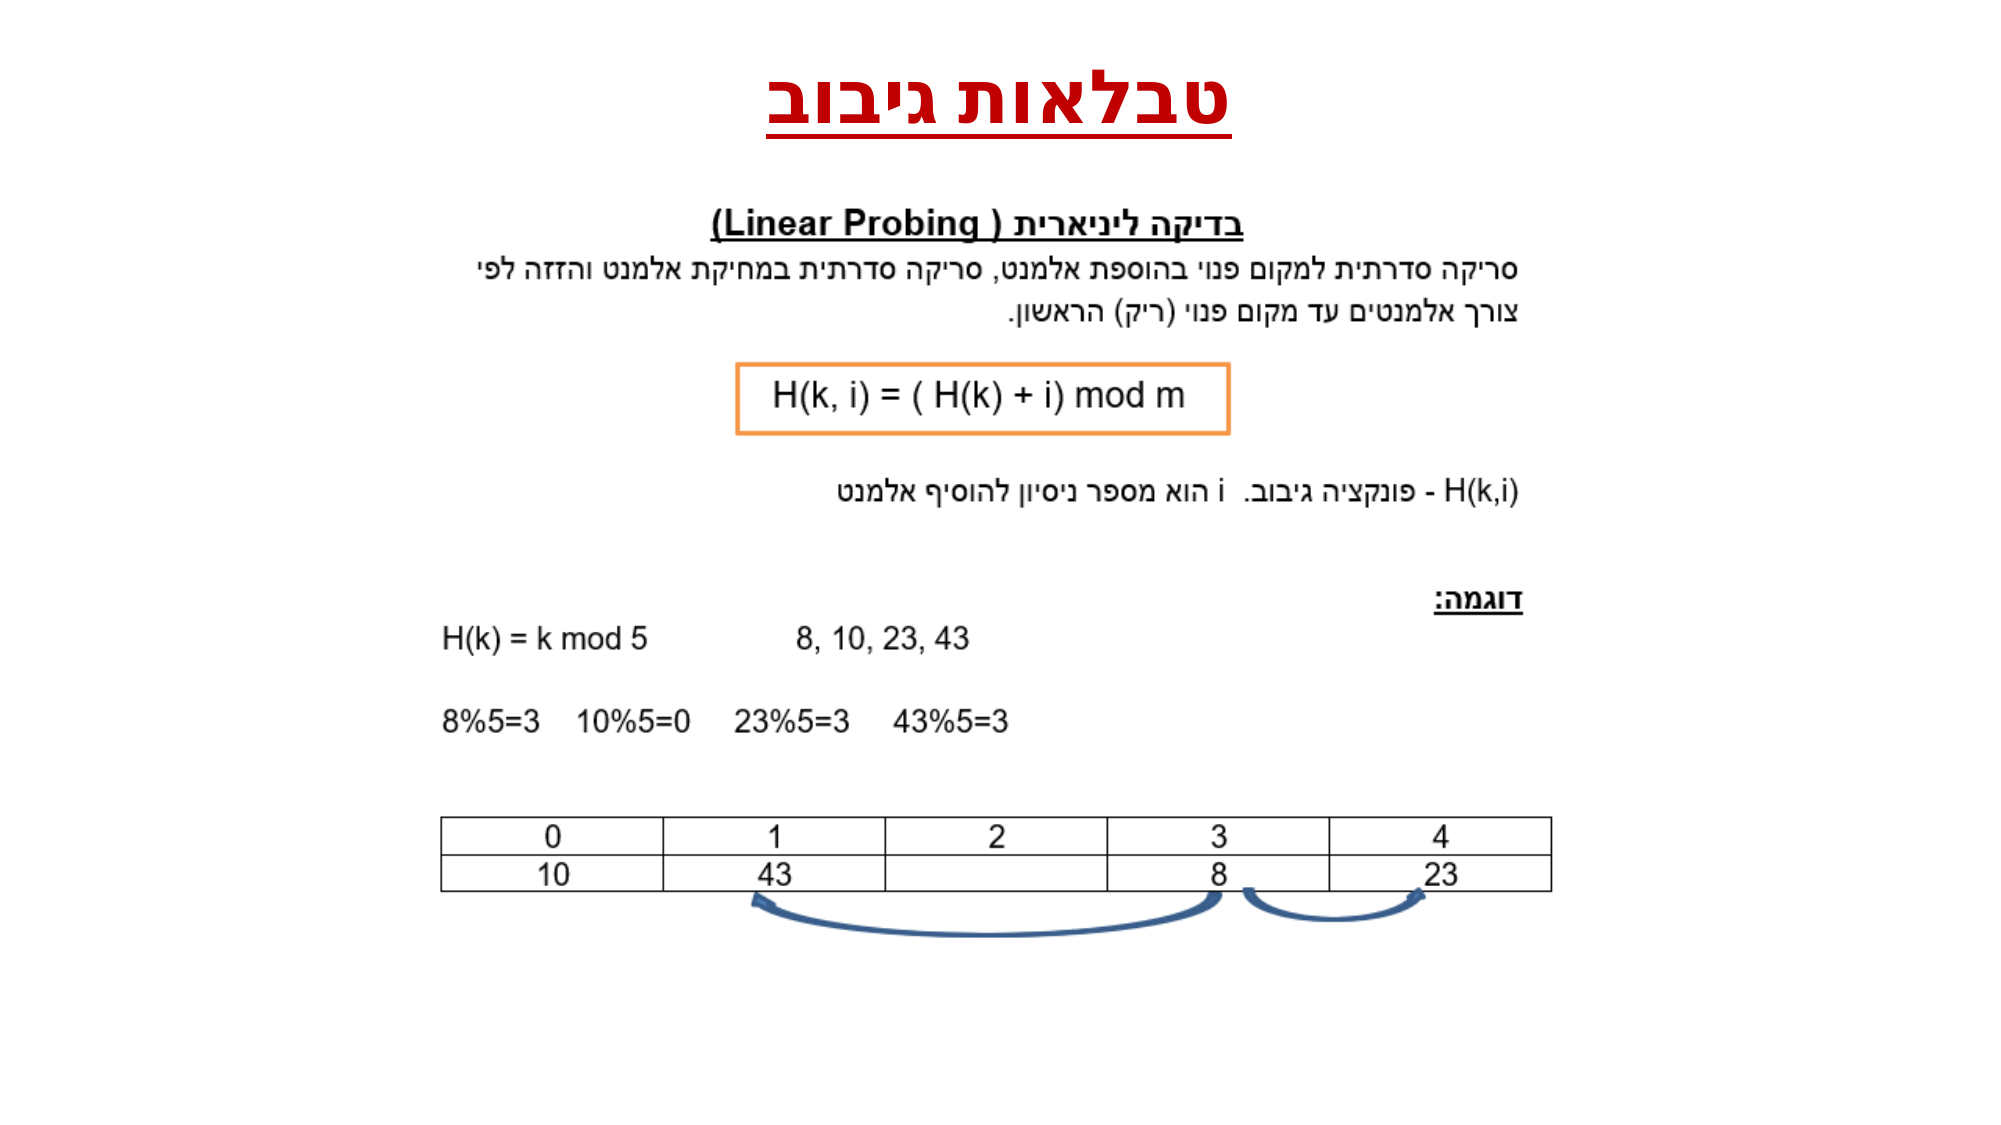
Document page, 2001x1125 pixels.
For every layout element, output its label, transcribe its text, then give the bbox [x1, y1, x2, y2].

picture [411, 790, 1590, 960]
picture [411, 562, 1589, 761]
picture [415, 187, 1583, 533]
text_box טבלאות גיבוב [589, 41, 1409, 147]
